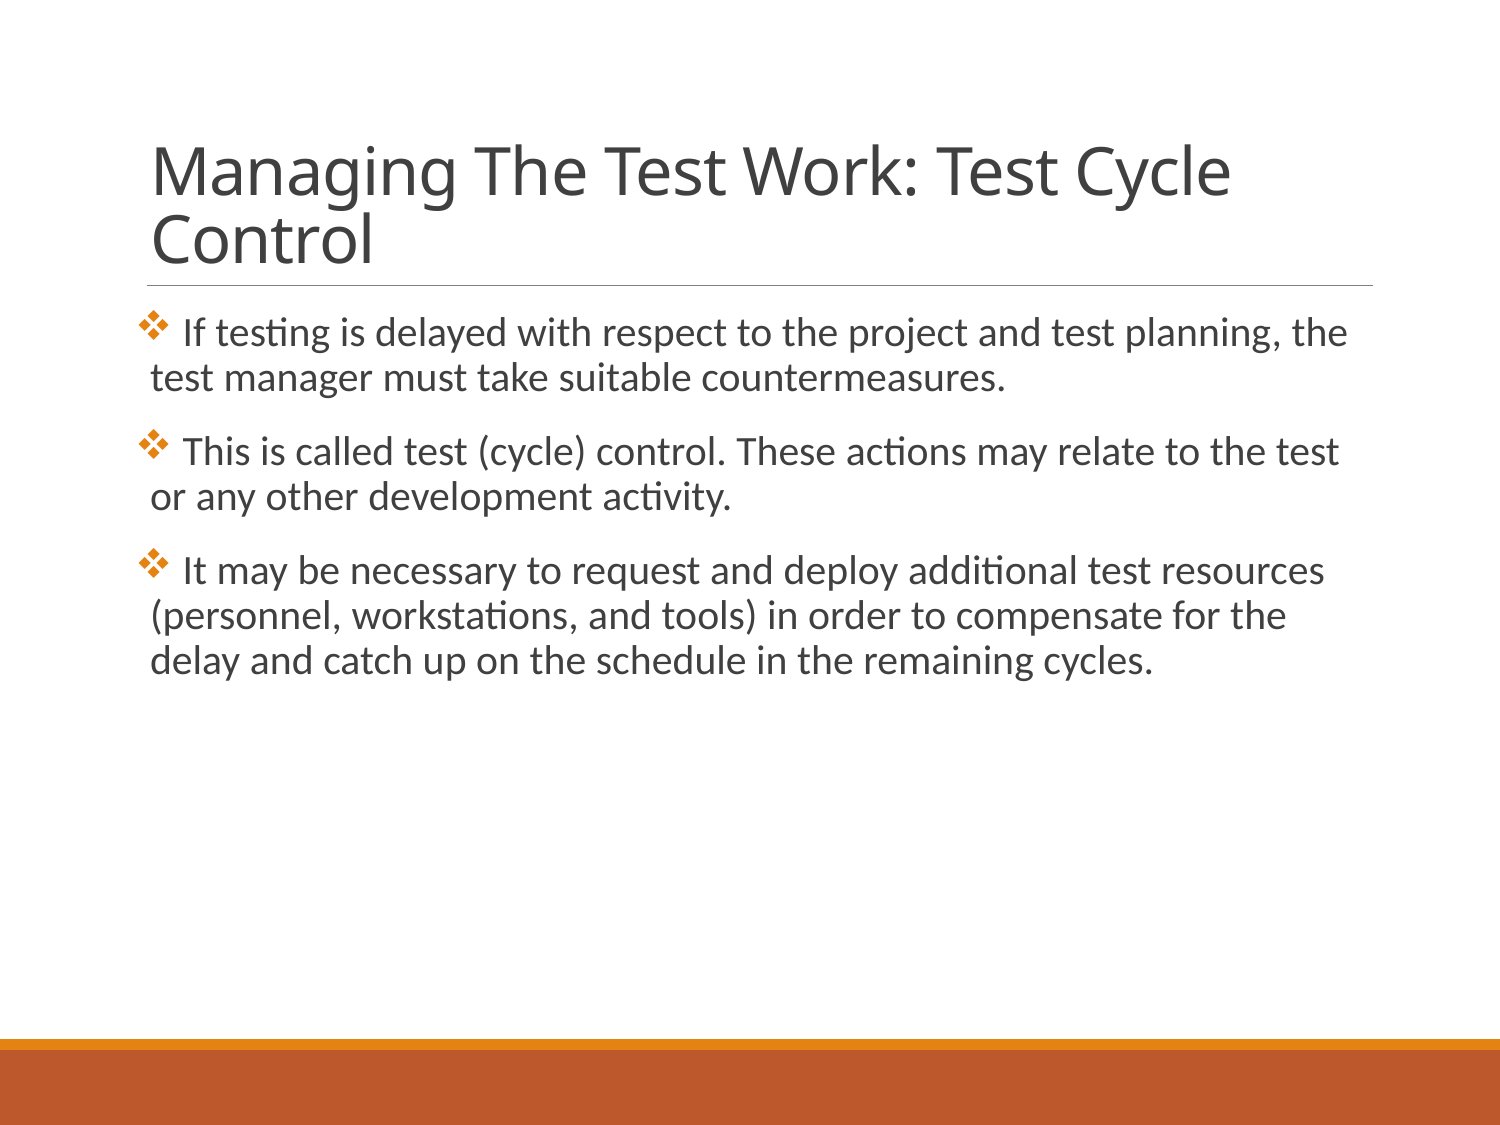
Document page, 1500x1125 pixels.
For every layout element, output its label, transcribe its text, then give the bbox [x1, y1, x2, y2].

title Managing The Test Work: Test Cycle Control [135, 47, 1373, 285]
list If testing is delayed with respect to the project and test planning, the test manager must take suitable countermeasures. This is called test (cycle) control. These actions may relate to the test or any other development activity. It may be necessary to request and deploy additional test resources (personnel, workstations, and tools) in order to compensate for the delay and catch up on the schedule in the remaining cycles. [135, 302, 1373, 963]
